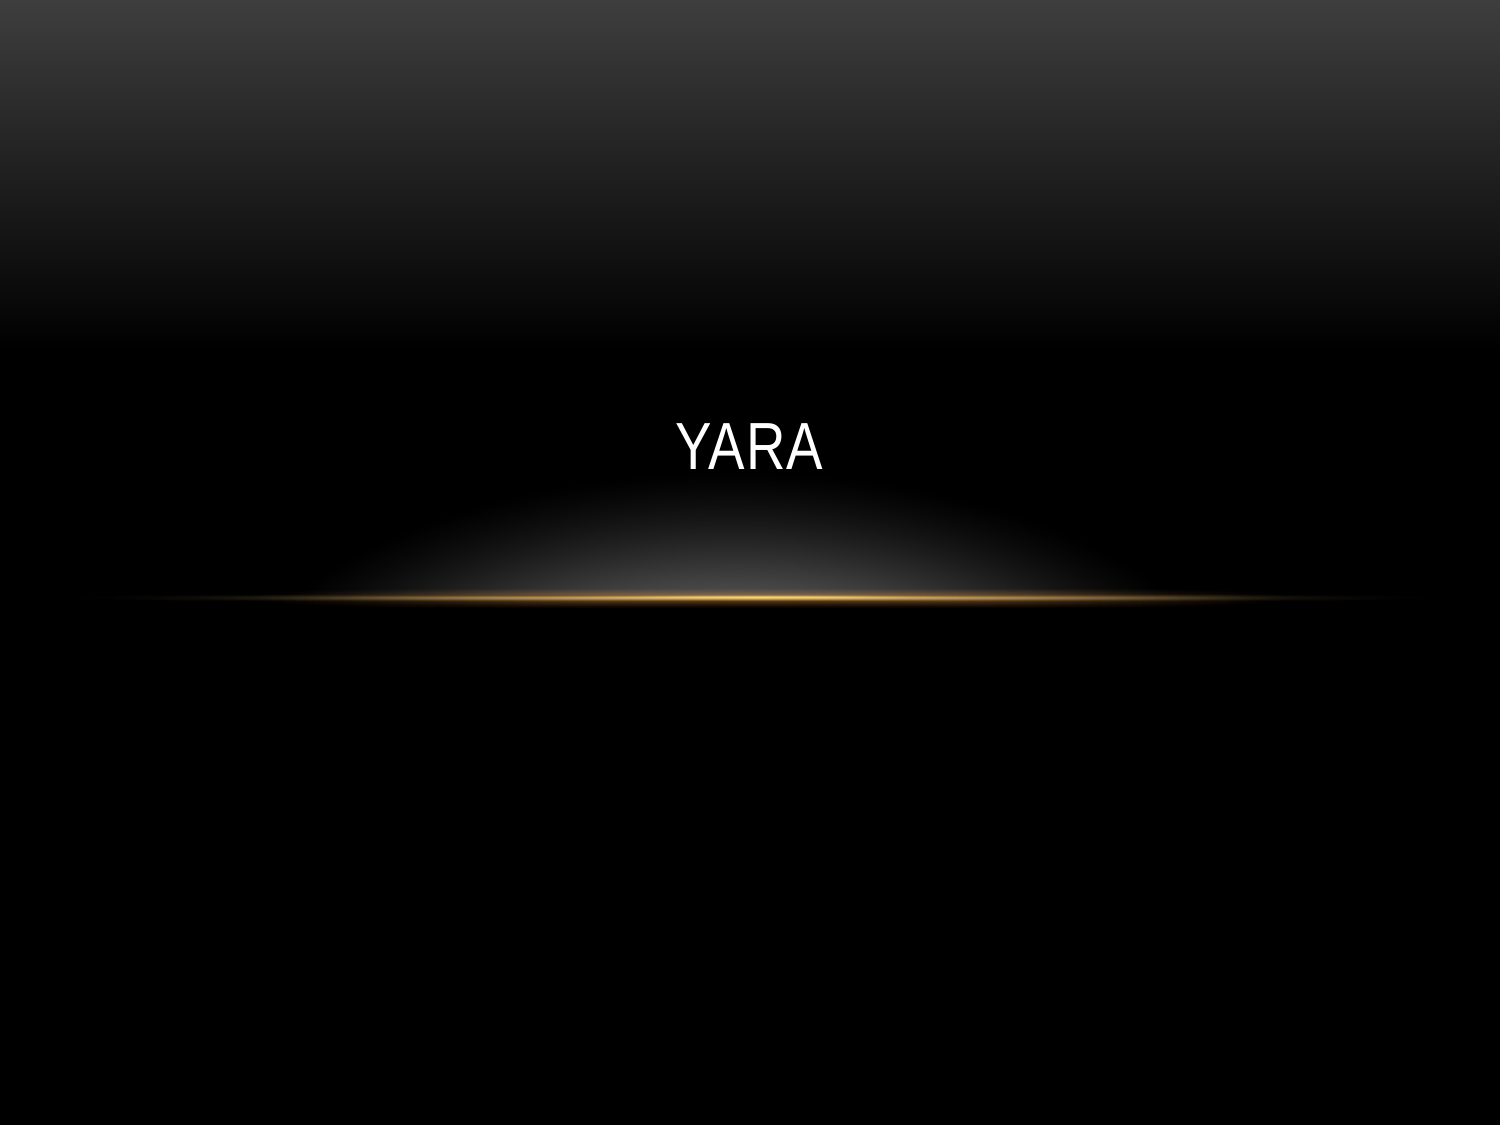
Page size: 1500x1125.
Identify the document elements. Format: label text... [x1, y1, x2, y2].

picture [0, 0, 1500, 750]
title Yara [112, 329, 1388, 571]
